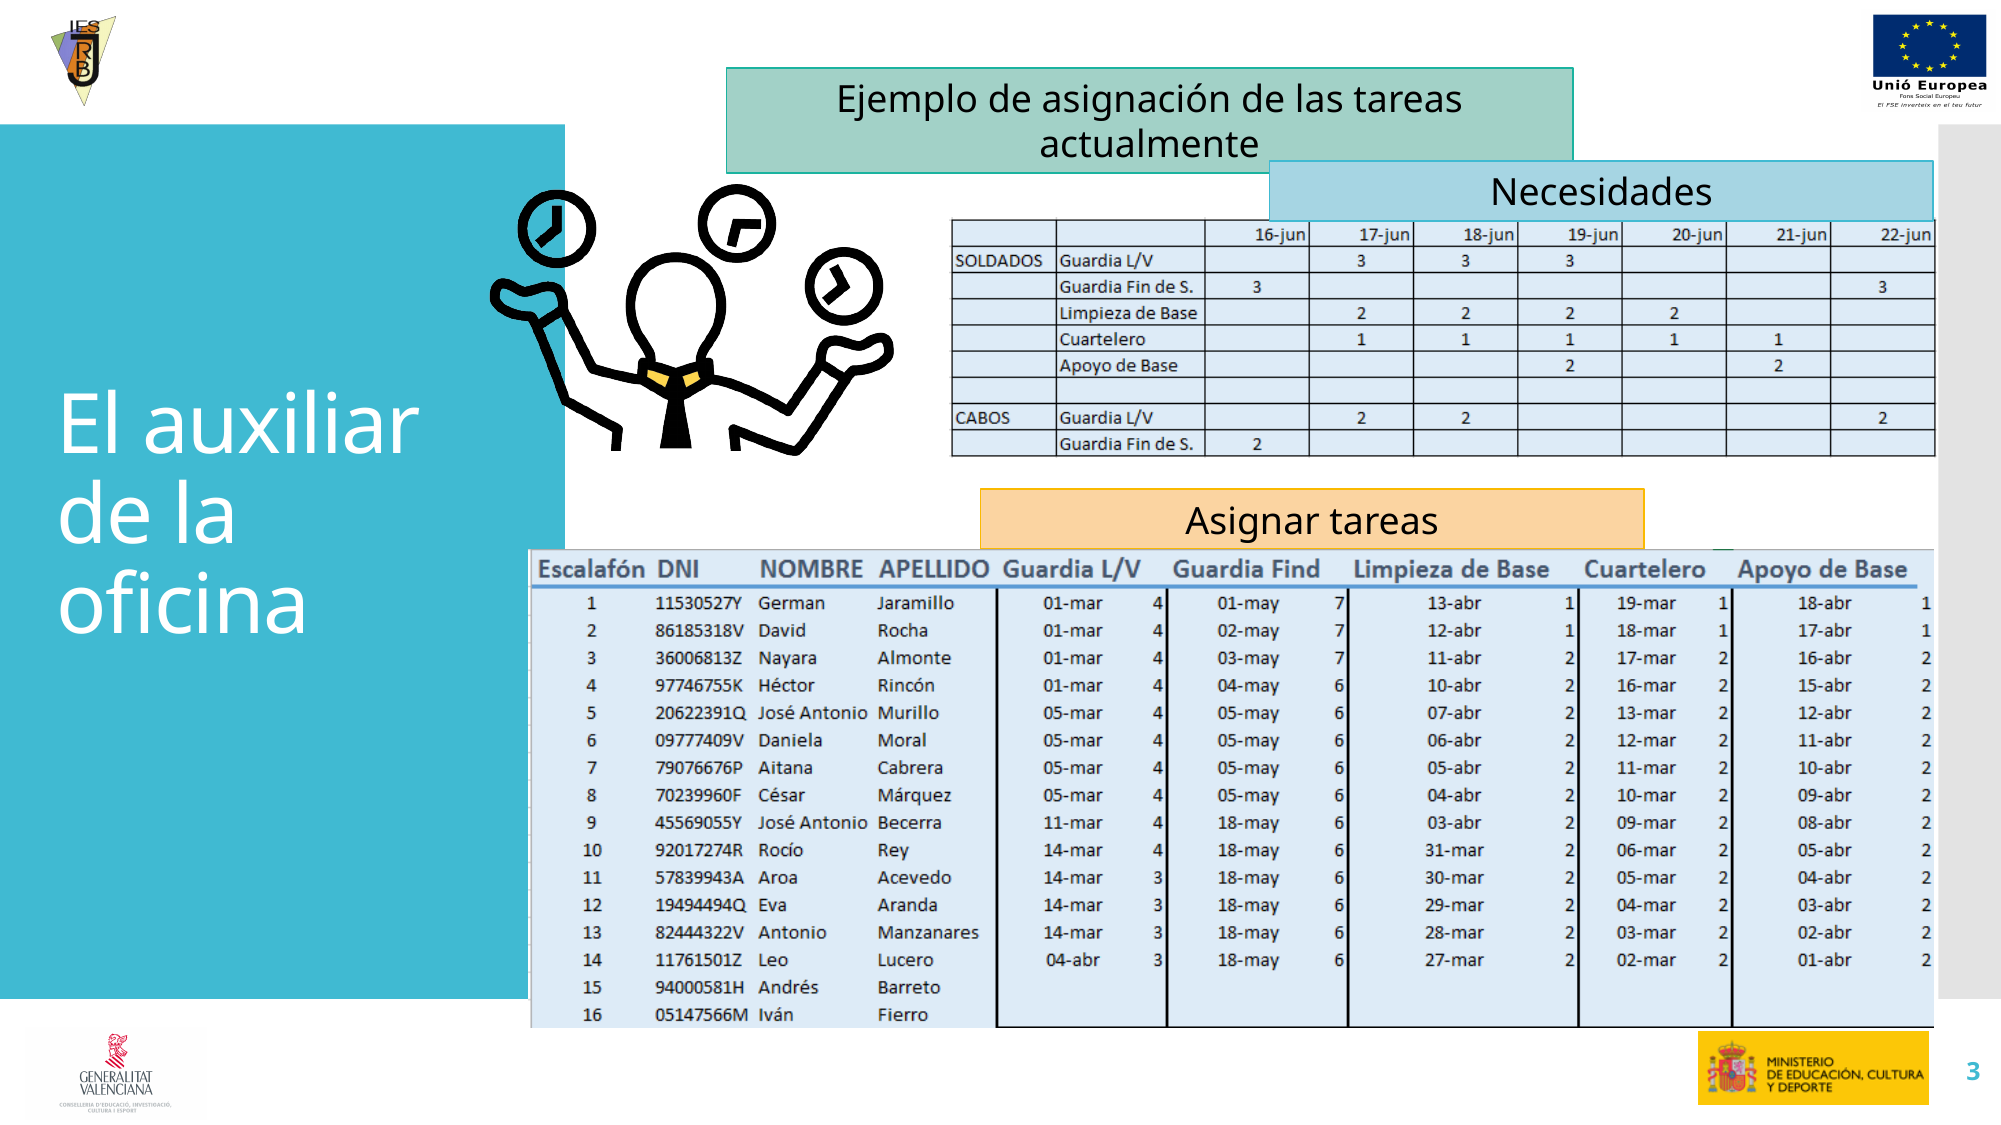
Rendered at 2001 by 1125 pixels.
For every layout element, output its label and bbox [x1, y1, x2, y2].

text_box [25, 9, 1996, 1121]
